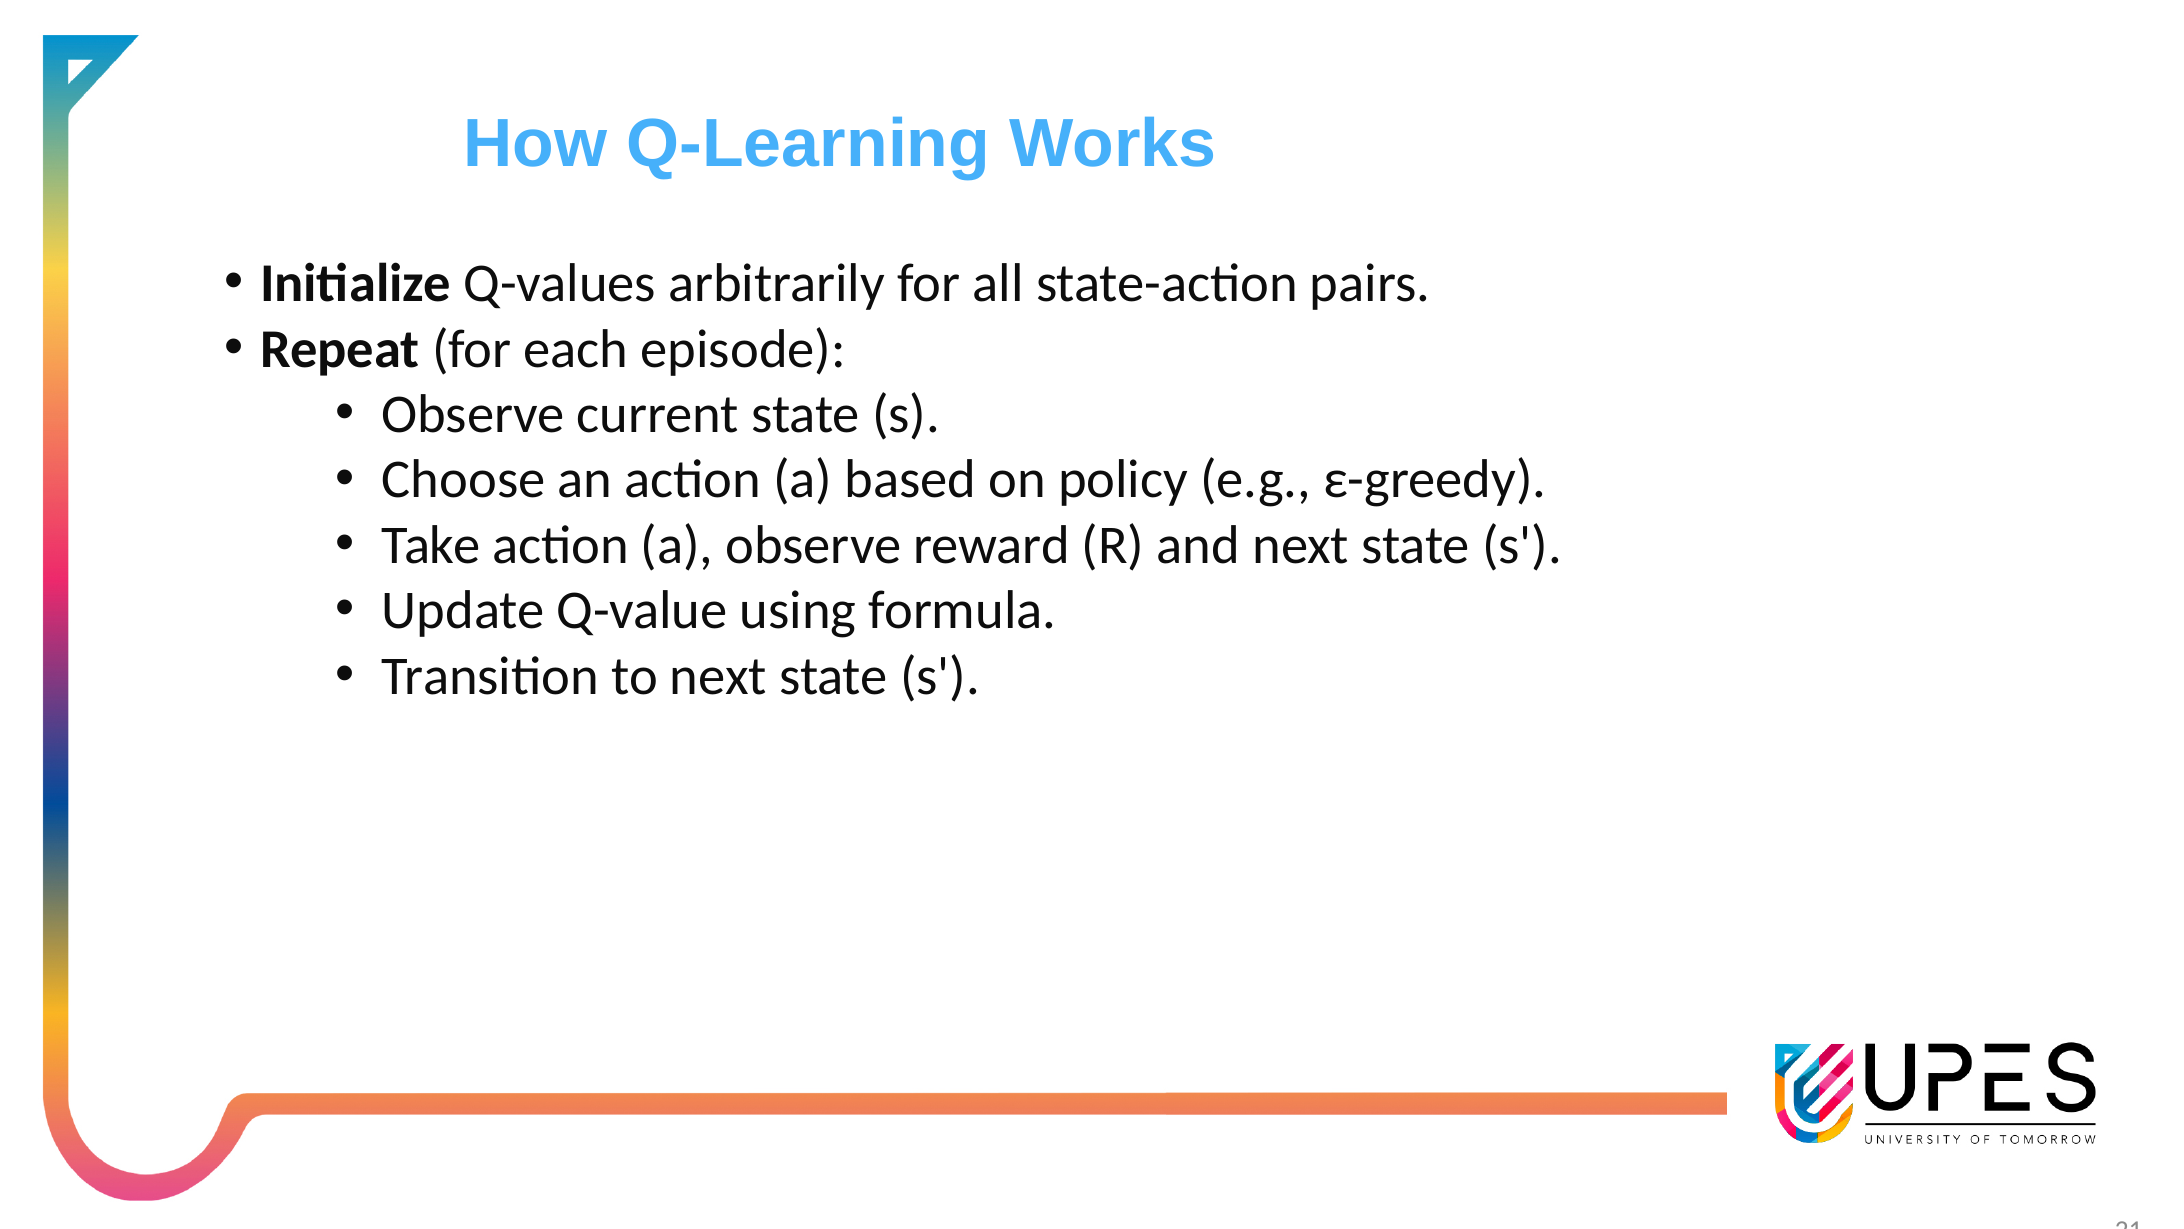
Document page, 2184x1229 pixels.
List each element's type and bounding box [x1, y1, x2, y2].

list [0, 0, 2184, 1229]
